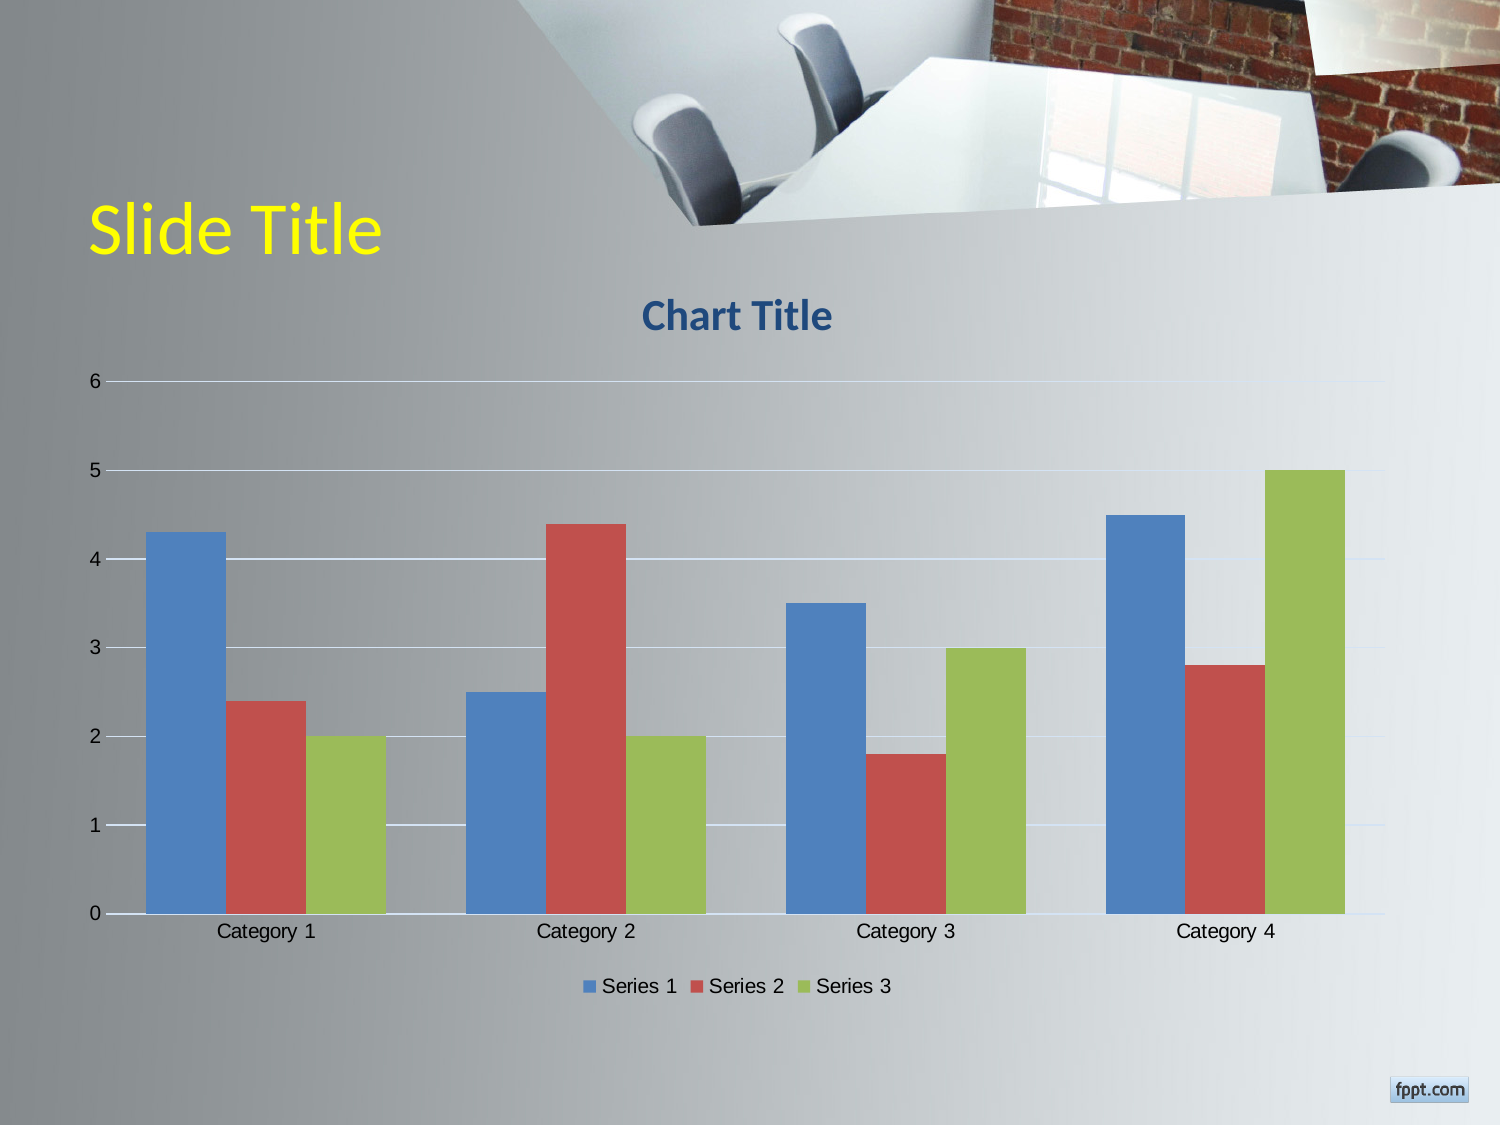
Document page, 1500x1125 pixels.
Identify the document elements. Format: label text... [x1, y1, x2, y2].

text_box Slide Title [73, 111, 825, 260]
chart [62, 261, 1413, 1005]
picture [0, 0, 1500, 1125]
